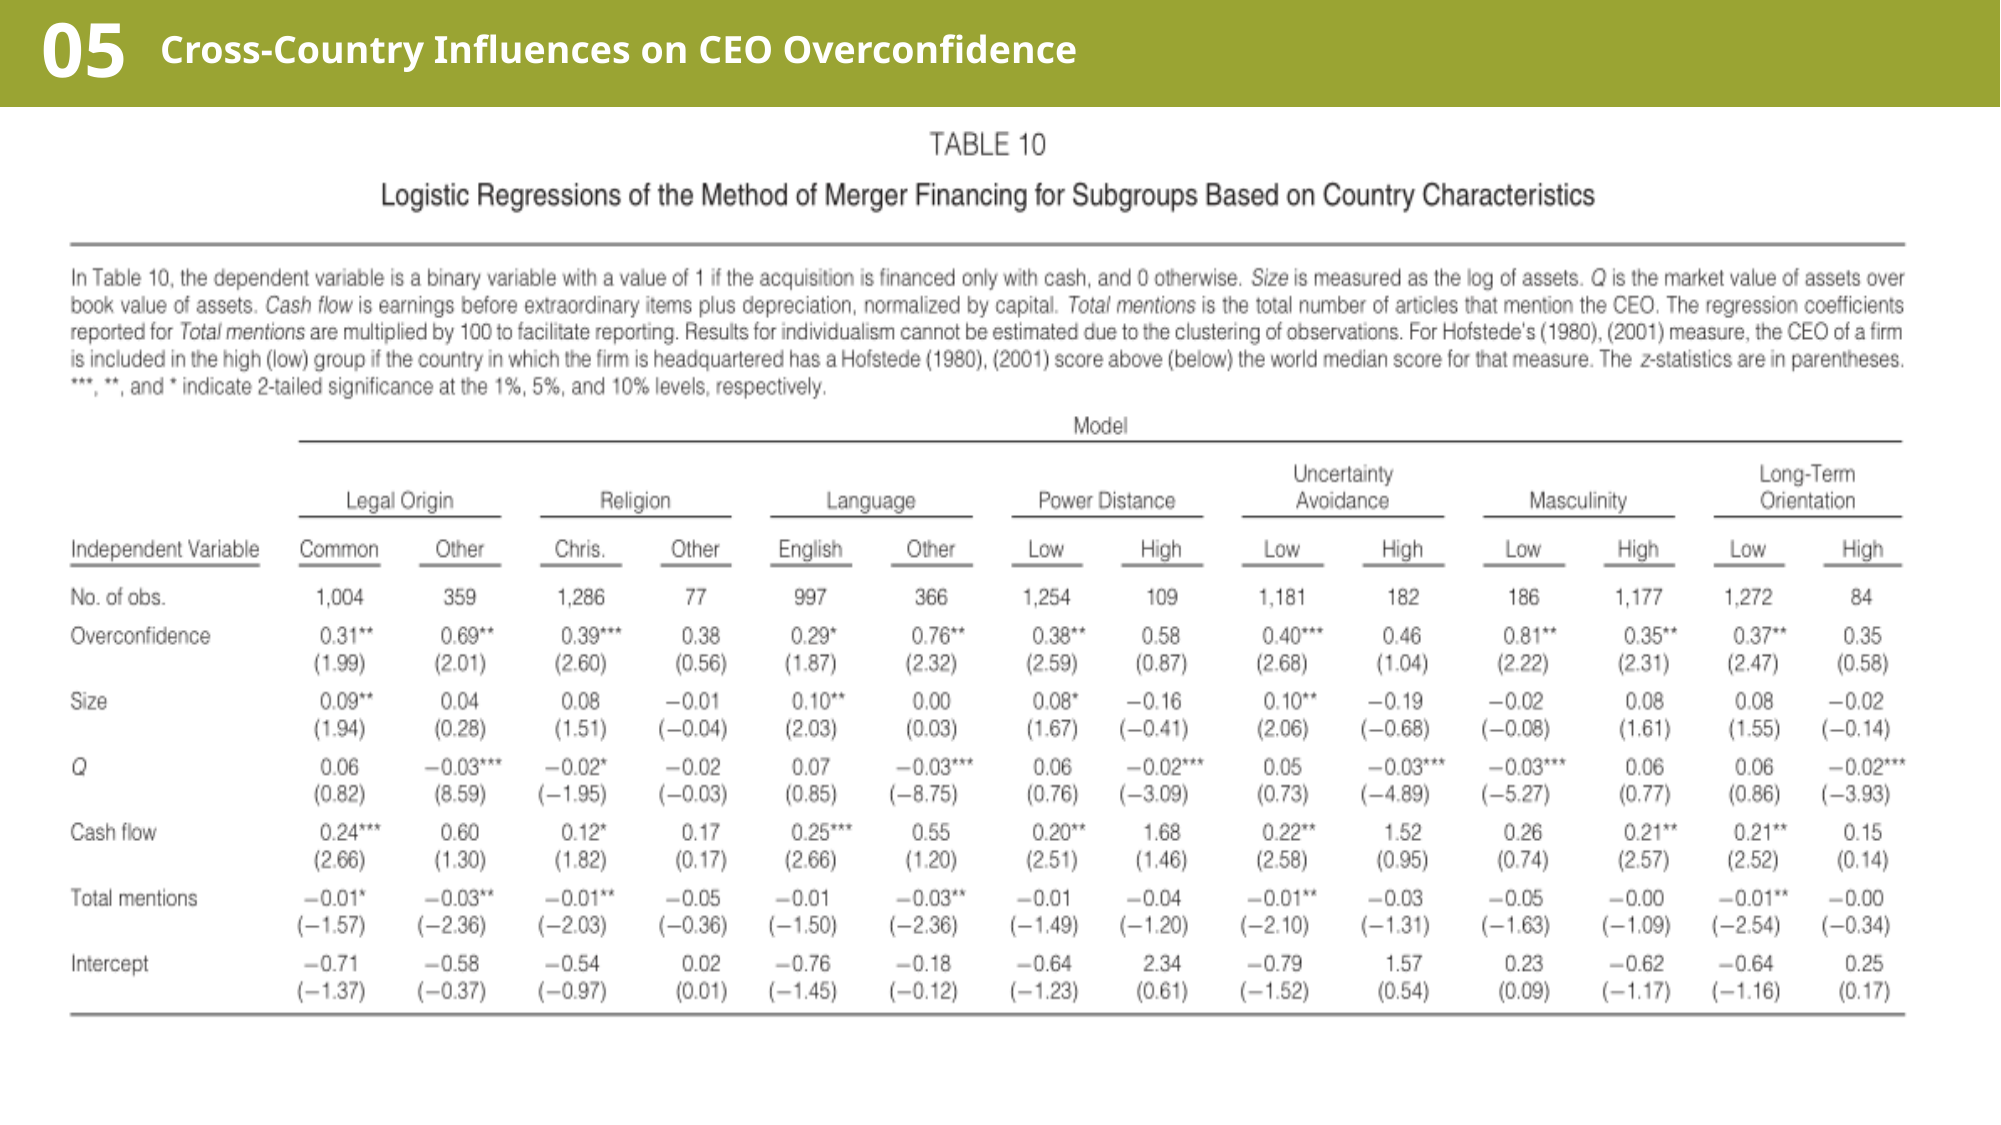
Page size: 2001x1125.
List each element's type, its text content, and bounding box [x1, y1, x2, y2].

list 05 [26, 13, 146, 93]
list Cross-Country Influences on CEO Overconfidence [146, 23, 1835, 84]
picture [58, 126, 1922, 1041]
